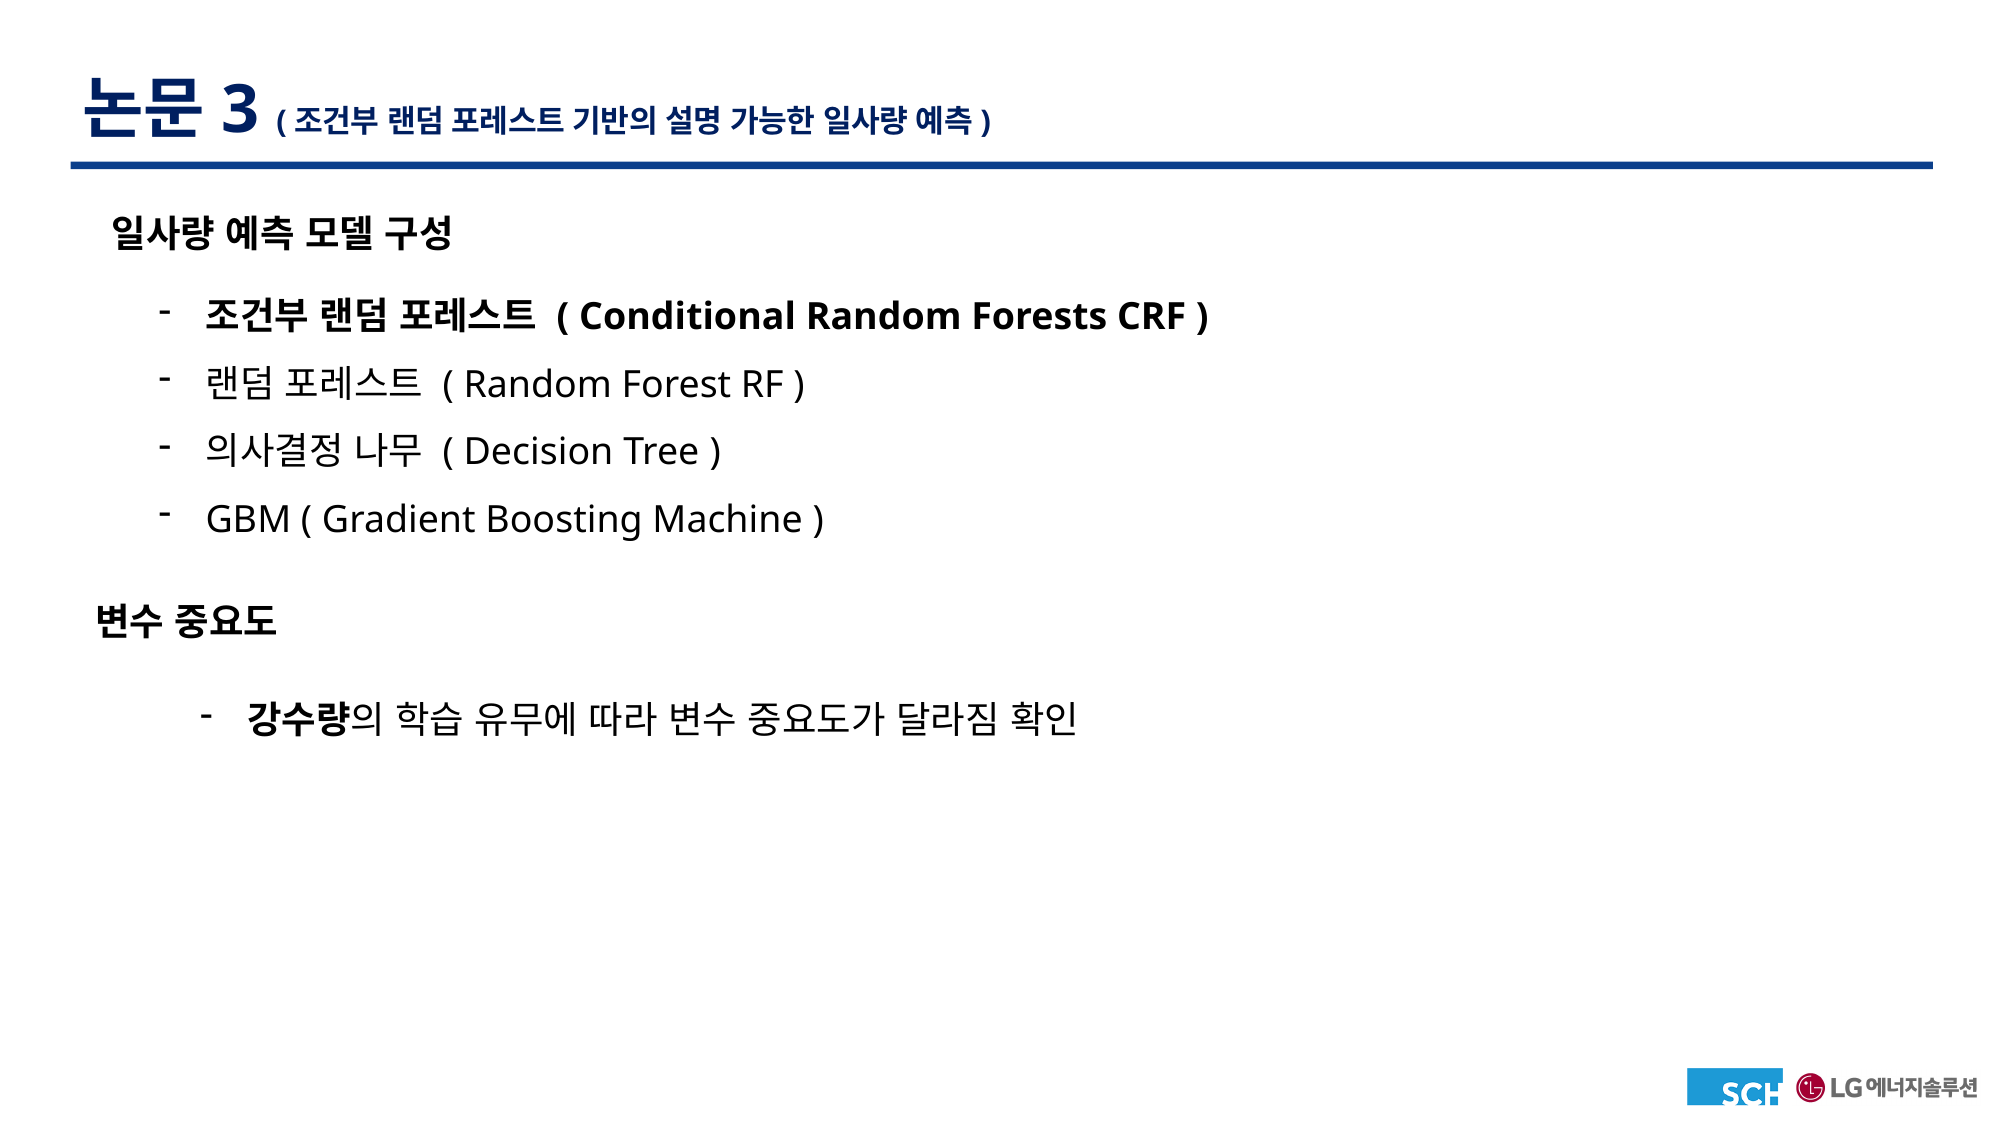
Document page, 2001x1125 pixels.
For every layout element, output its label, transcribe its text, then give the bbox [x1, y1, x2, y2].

text_box 변수 중요도 [80, 590, 294, 651]
text_box 강수량의 학습 유무에 따라 변수 중요도가 달라짐 확인 [185, 665, 1095, 749]
picture [1677, 1062, 1981, 1113]
text_box 일사량 예측 모델 구성 [97, 202, 469, 262]
text_box 조건부 랜덤 포레스트 ( Conditional Random Forests CRF ) 랜덤 포레스트 ( Random Forest RF ) 의사결정 나무 ( Decision Tree ) GBM ( Gradient Boosting Machine ) [143, 262, 1225, 547]
text_box [70, 161, 1933, 170]
text_box 논문3 (조건부 랜덤 포레스트 기반의 설명 가능한 일사량 예측) [80, 64, 2000, 147]
